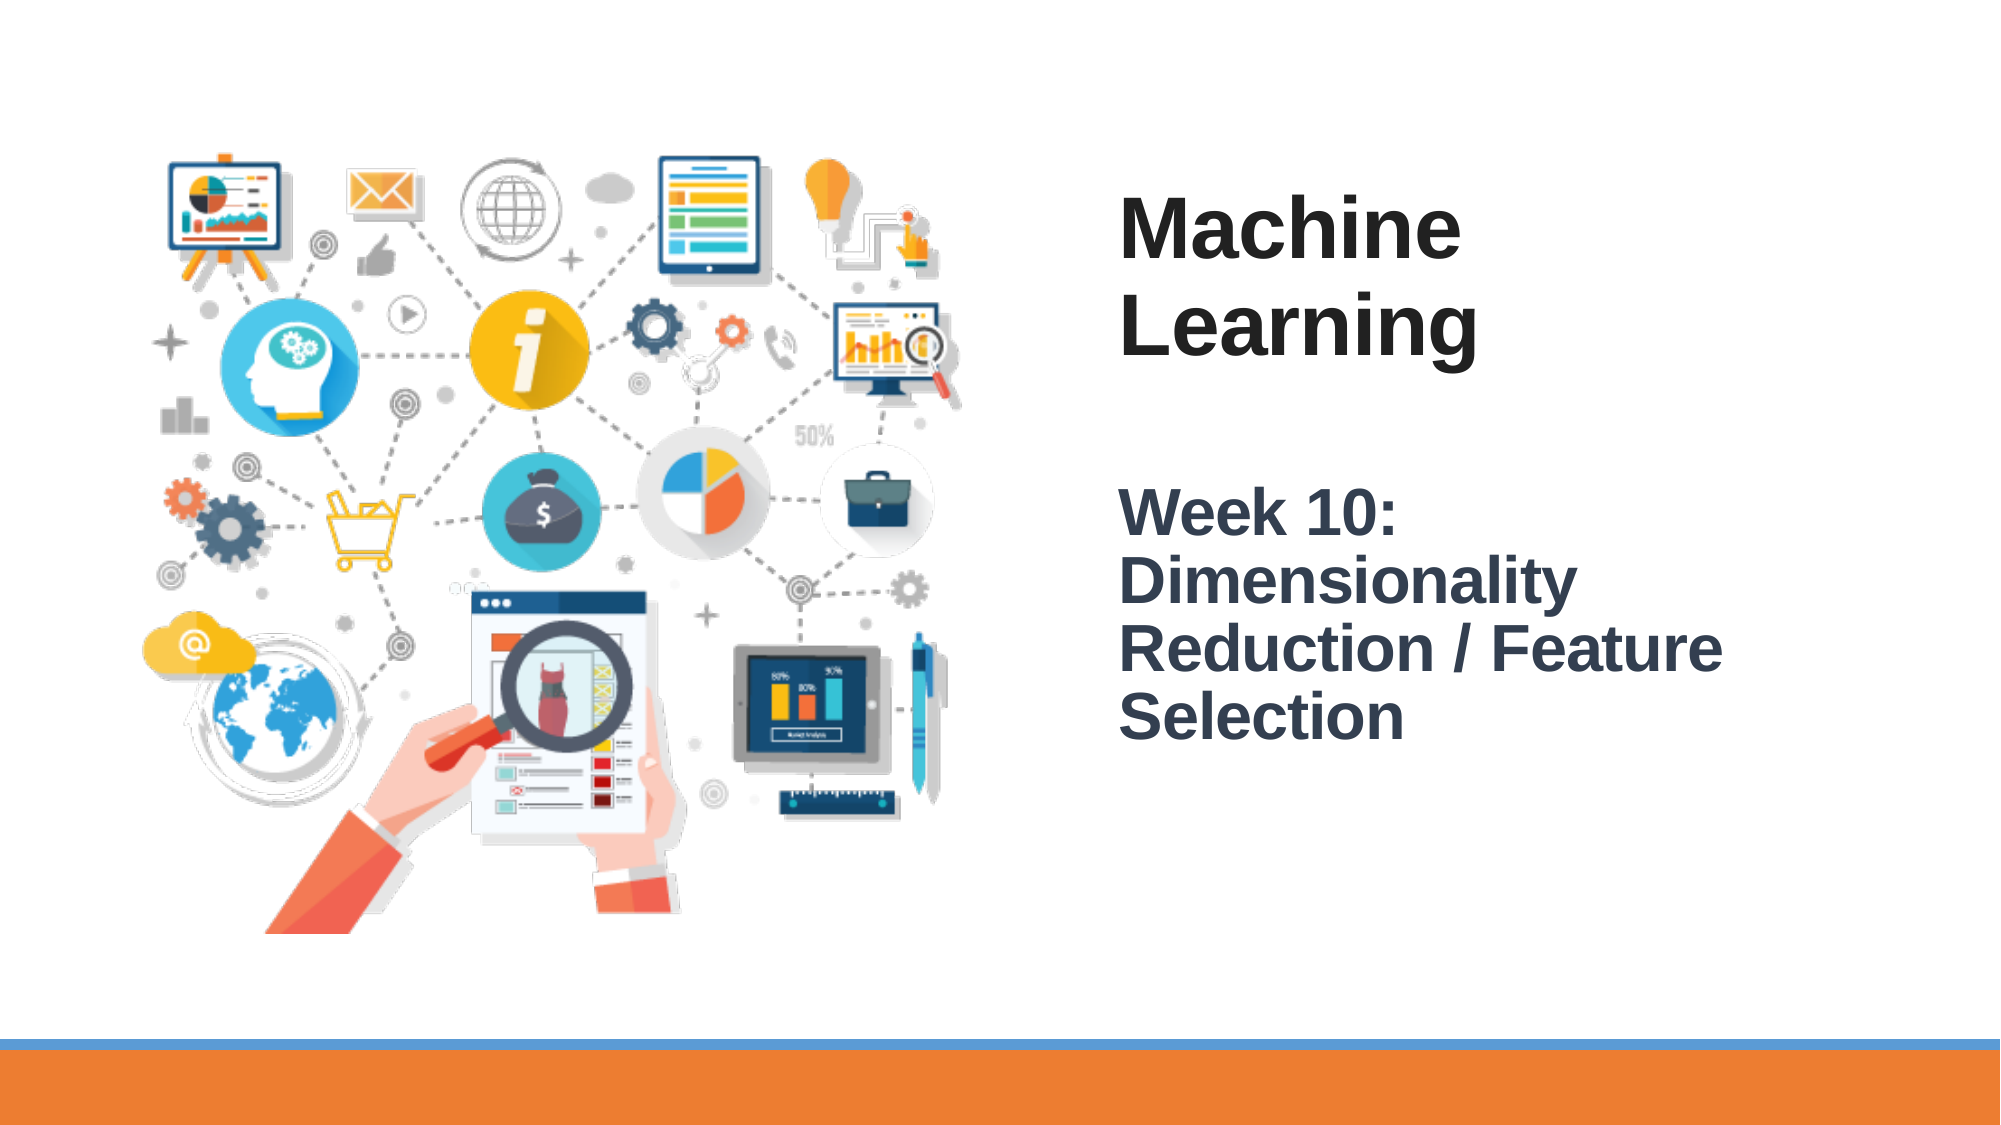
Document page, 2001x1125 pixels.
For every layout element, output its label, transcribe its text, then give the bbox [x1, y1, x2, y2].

title Machine Learning [1116, 177, 1850, 374]
text_box [103, 104, 1000, 935]
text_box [0, 1038, 2000, 1125]
text_box Week 10: Dimensionality Reduction / Feature Selection [1116, 466, 1877, 753]
